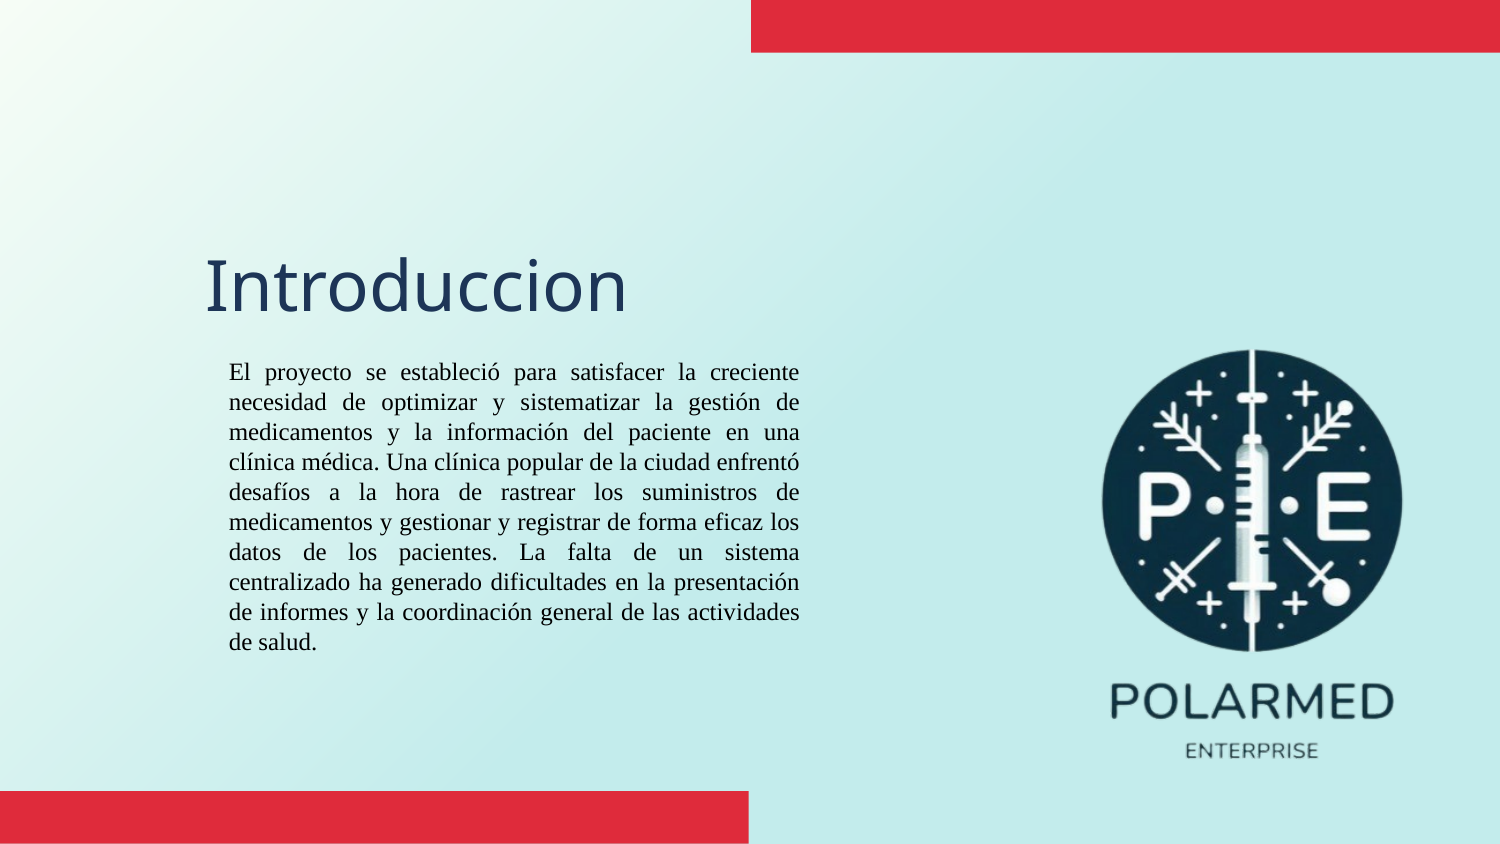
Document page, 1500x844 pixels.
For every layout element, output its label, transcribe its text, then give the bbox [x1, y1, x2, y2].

subtitle El proyecto se estableció para satisfacer la creciente necesidad de optimizar y sistematizar la gestión de medicamentos y la información del paciente en una clínica médica. Una clínica popular de la ciudad enfrentó desafíos a la hora de rastrear los suministros de medicamentos y gestionar y registrar de forma eficaz los datos de los pacientes. La falta de un sistema centralizado ha generado dificultades en la presentación de informes y la coordinación general de las actividades de salud. [190, 340, 816, 587]
title Introduccion [190, 229, 816, 340]
picture [964, 266, 1500, 844]
